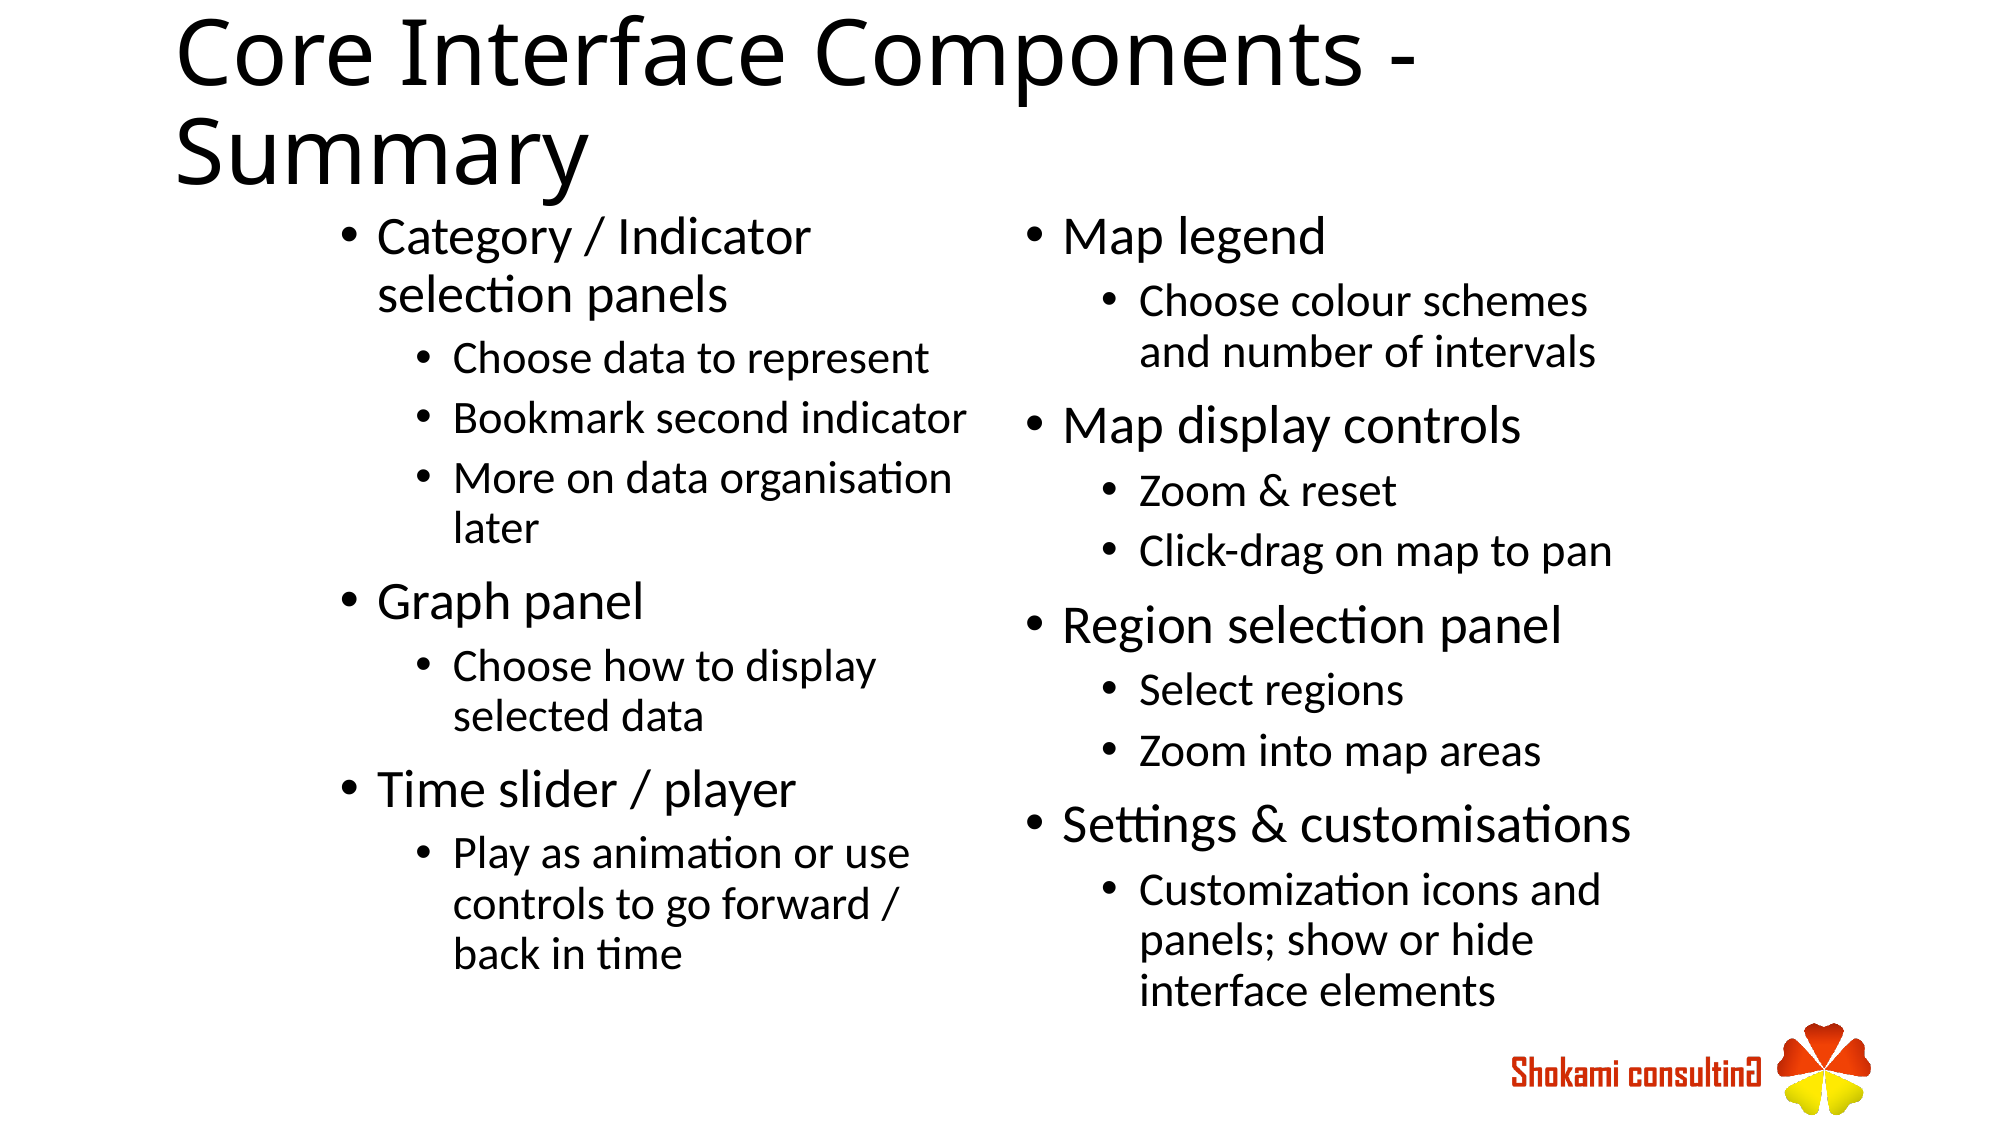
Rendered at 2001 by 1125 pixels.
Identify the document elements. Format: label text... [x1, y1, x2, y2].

list Category / Indicator selection panels Choose data to represent Bookmark second indicator More on data organisation later Graph panel Choose how to display selected data Time slider / player Play as animation or use controls to go forward / back in time [324, 200, 988, 1010]
title Core Interface Components - Summary [159, 42, 1860, 168]
picture [1507, 1015, 1923, 1125]
list Map legend Choose colour schemes and number of intervals Map display controls Zoom & reset Click-drag on map to pan Region selection panel Select regions Zoom into map areas Settings & customisations Customization icons and panels; show or hide interface elements [1009, 199, 1673, 1035]
